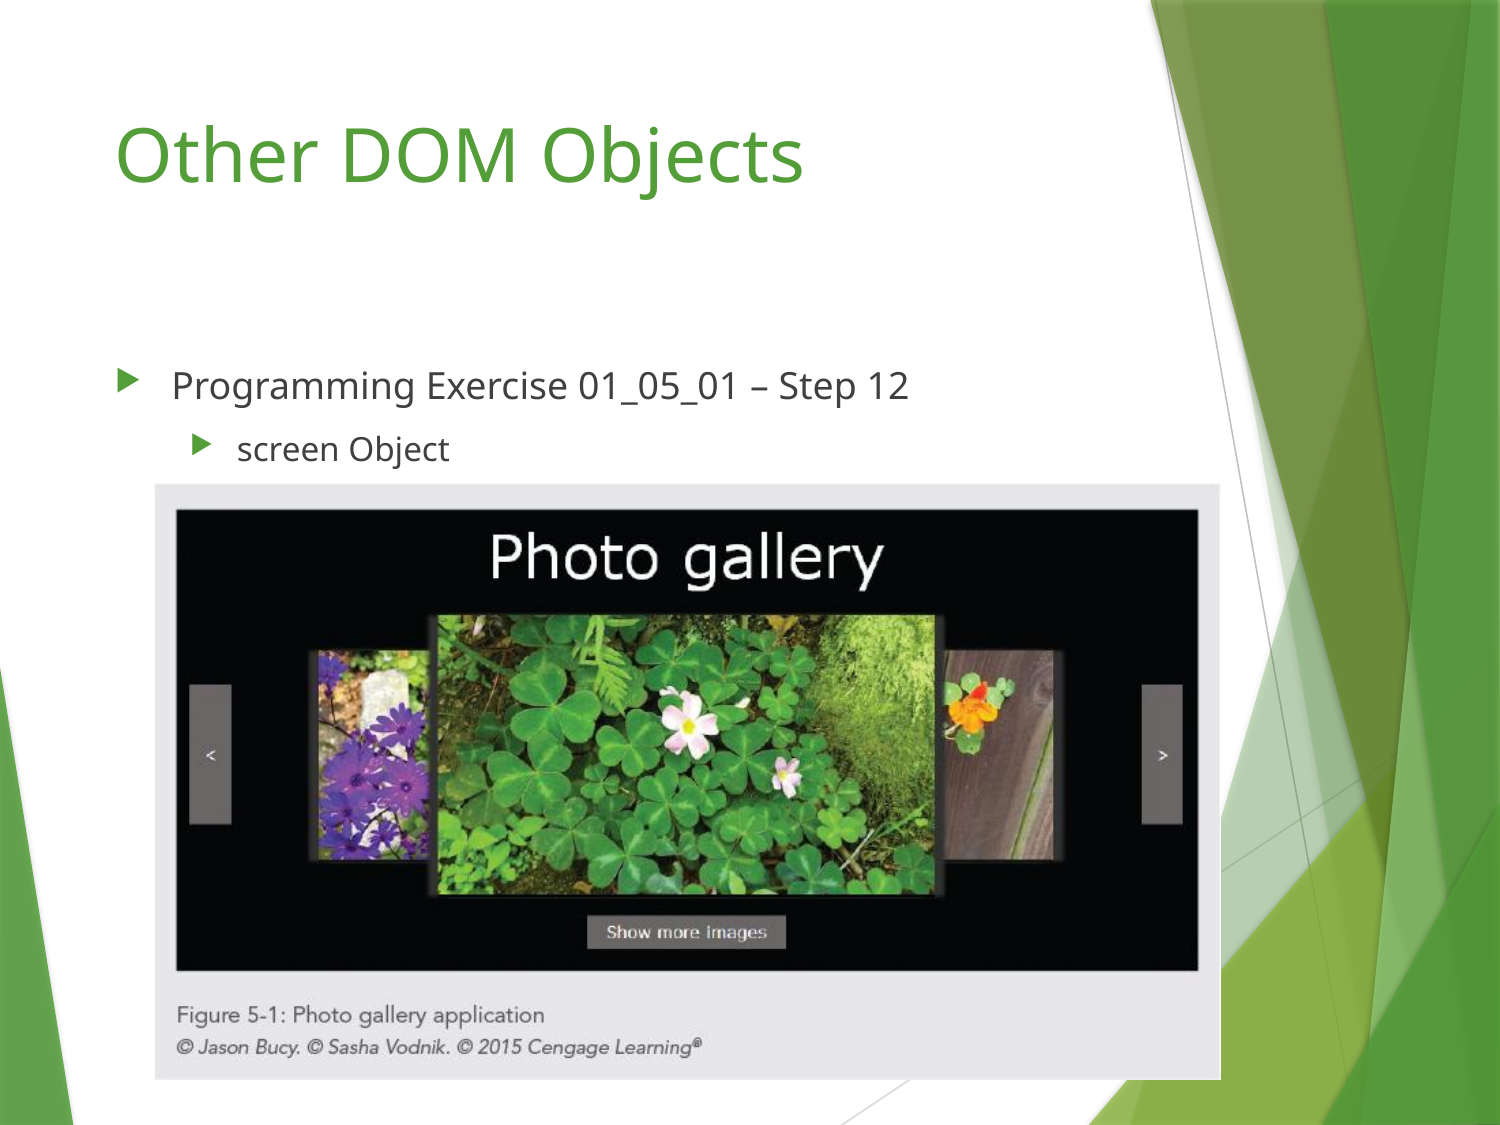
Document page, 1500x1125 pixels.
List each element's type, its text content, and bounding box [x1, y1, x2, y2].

picture [154, 482, 1222, 1081]
title Other DOM Objects [99, 99, 1142, 317]
list Programming Exercise 01_05_01 – Step 12 screen Object [99, 354, 1142, 992]
